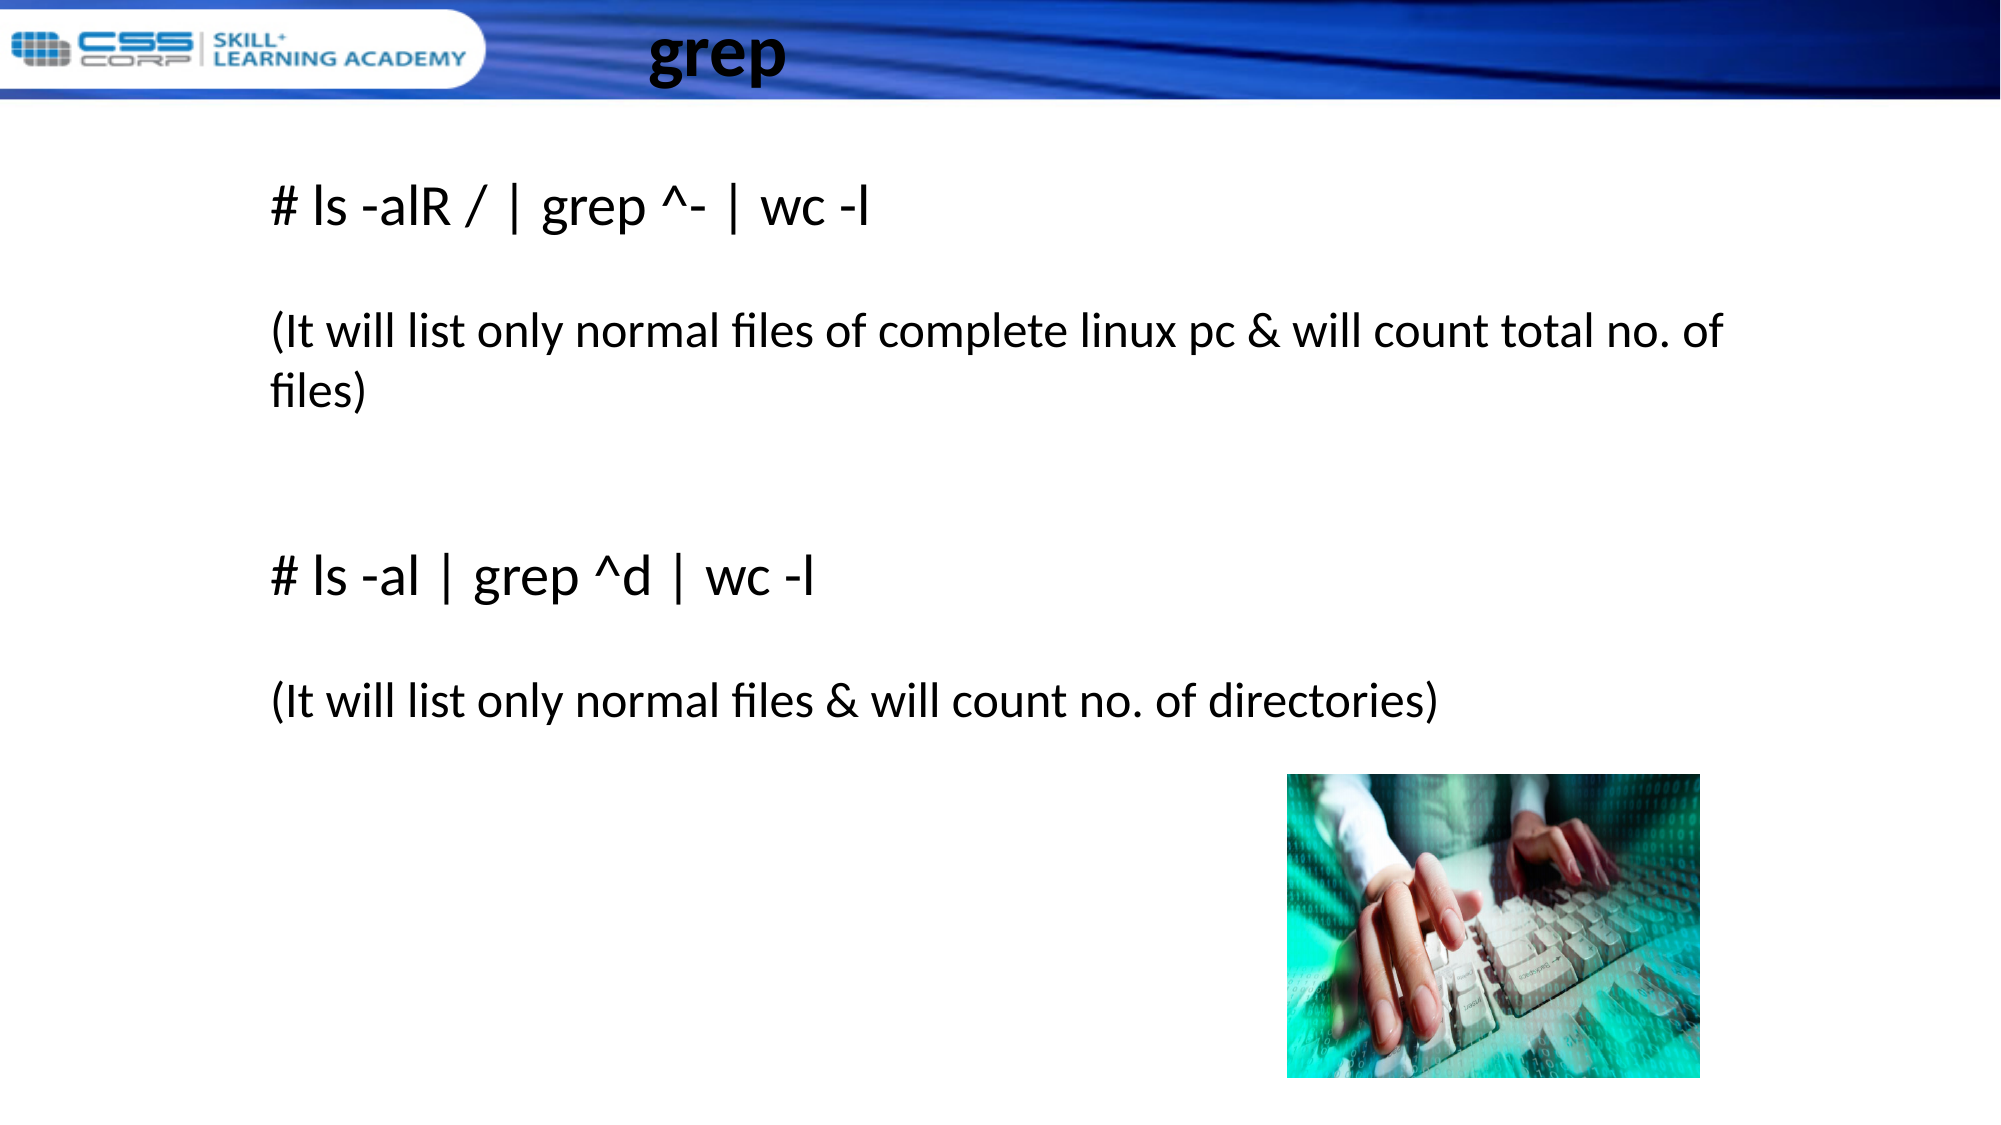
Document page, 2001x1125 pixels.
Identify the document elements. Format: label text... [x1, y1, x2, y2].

picture [0, 0, 2001, 1125]
text_box grep [633, 0, 1747, 99]
text_box # ls -alR / | grep ^- | wc -l (It will list only normal files of complete linux pc & will count total no. of files) # ls -al | grep ^d | wc -l (It will list only normal files & will count no. of directories) [255, 100, 1756, 735]
